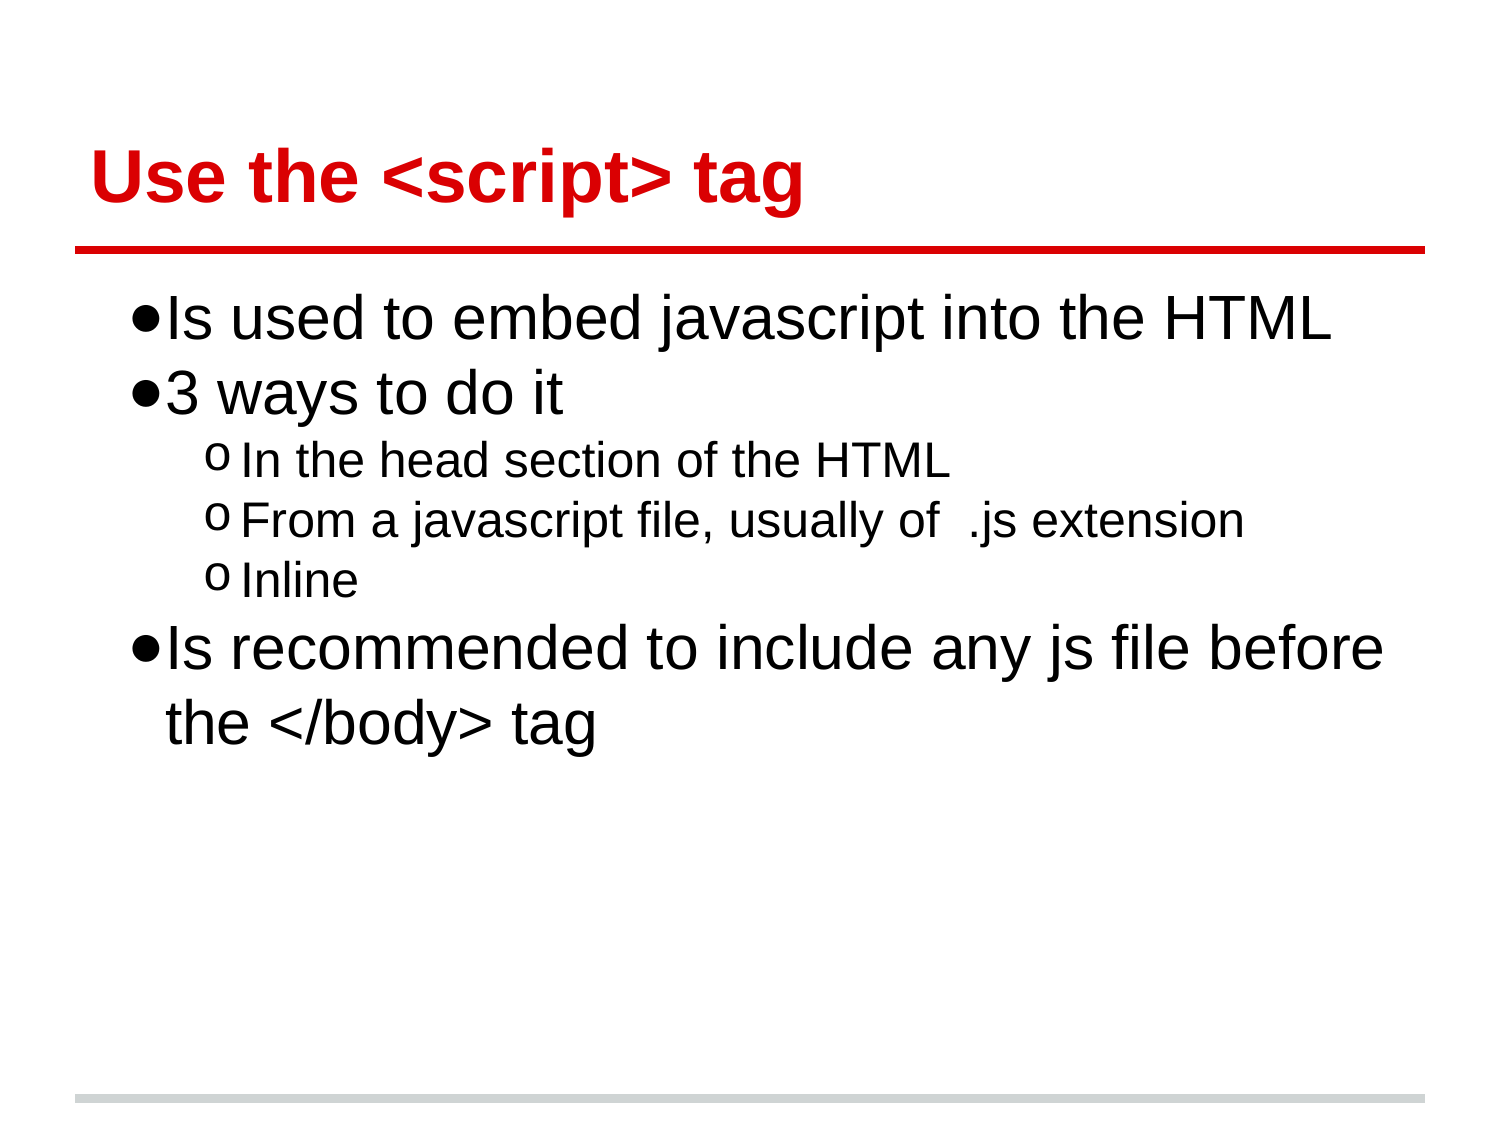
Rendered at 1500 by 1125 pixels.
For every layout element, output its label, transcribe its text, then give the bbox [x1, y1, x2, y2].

title Use the <script> tag [75, 45, 1425, 233]
list Is used to embed javascript into the HTML 3 ways to do it In the head section of the HTML From a javascript file, usually of .js extension Inline Is recommended to include any js file before the </body> tag [75, 262, 1425, 1078]
